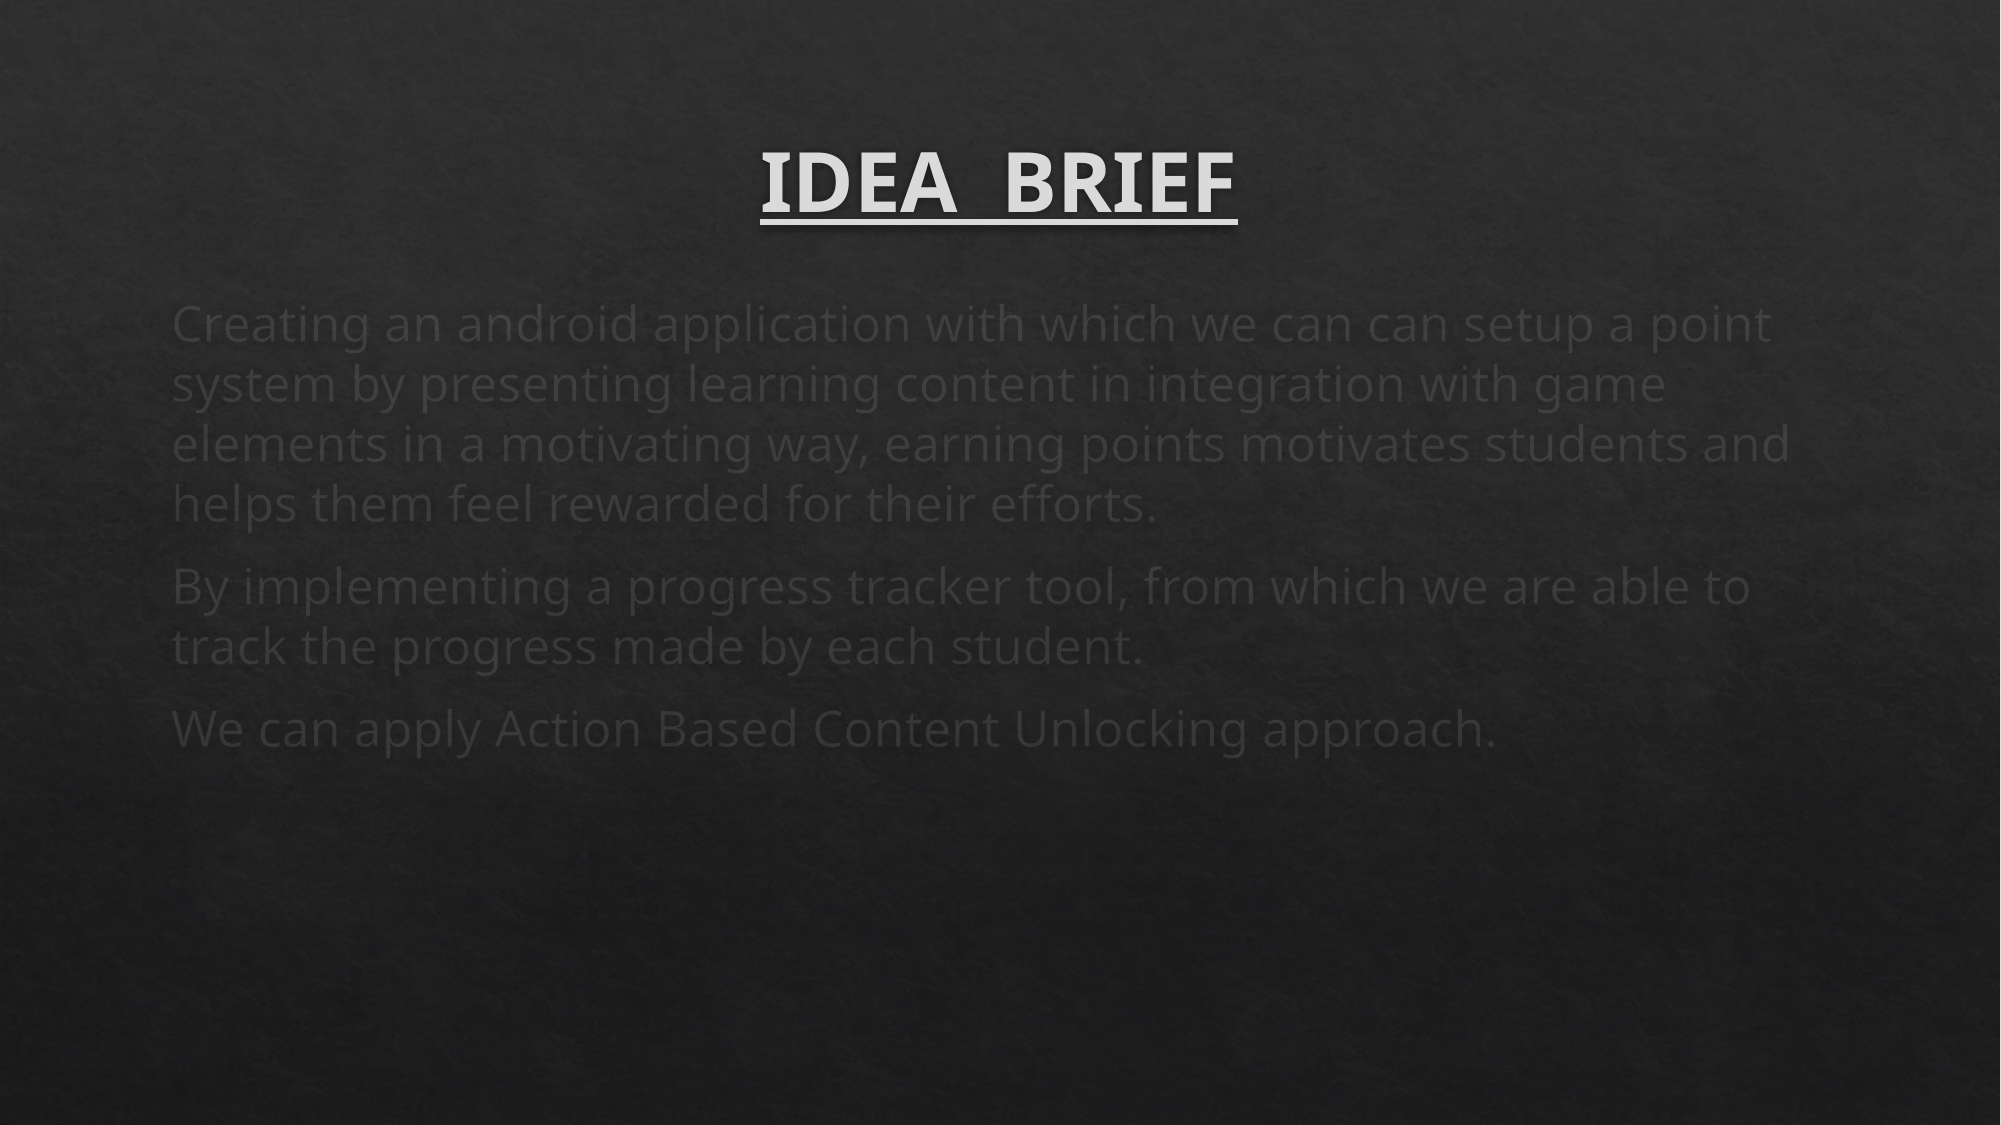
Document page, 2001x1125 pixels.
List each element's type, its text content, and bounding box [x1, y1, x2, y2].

title IDEA BRIEF [149, 99, 1849, 260]
list Creating an android application with which we can can setup a point system by presenting learning content in integration with game elements in a motivating way, earning points motivates students and helps them feel rewarded for their efforts. By implementing a progress tracker tool, from which we are able to track the progress made by each student. We can apply Action Based Content Unlocking approach. [149, 284, 1849, 950]
